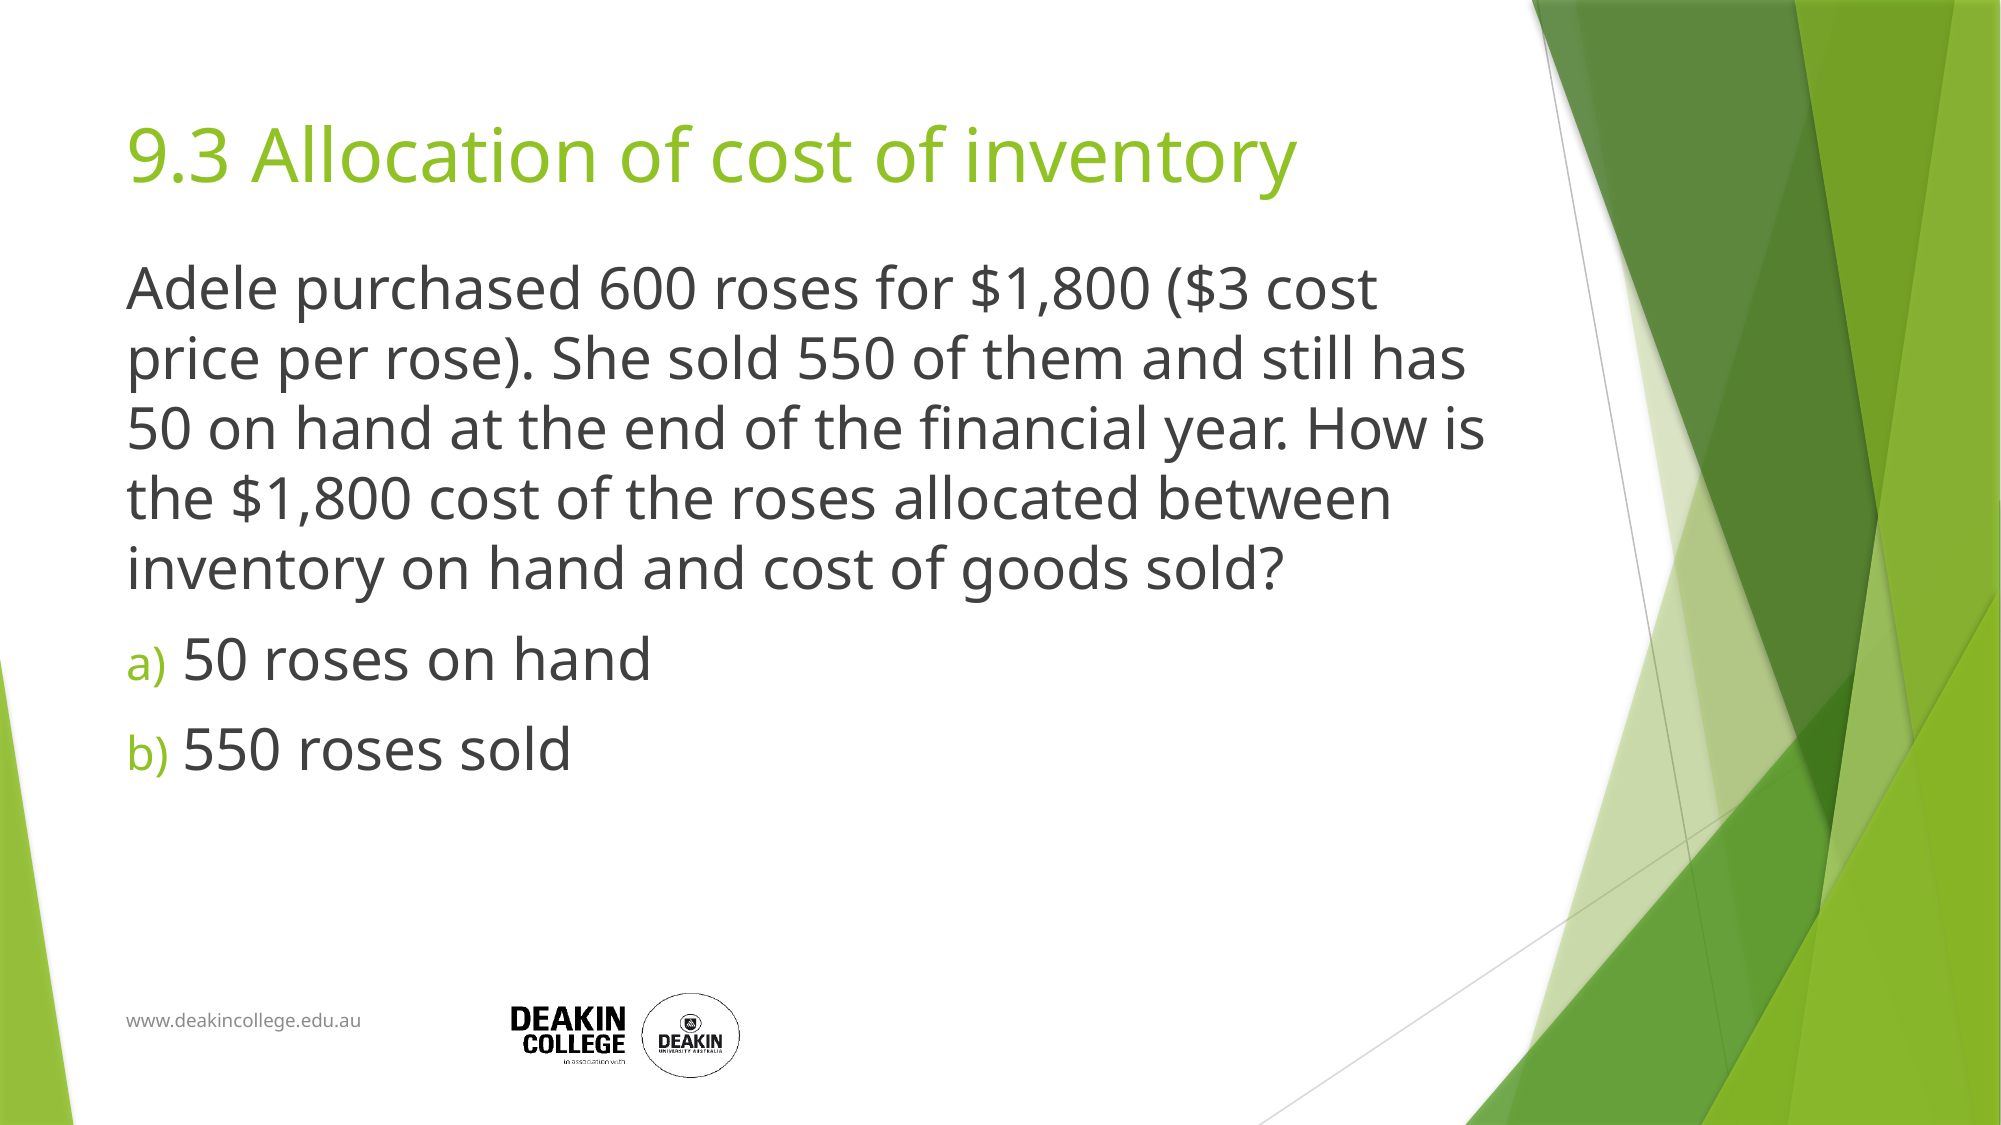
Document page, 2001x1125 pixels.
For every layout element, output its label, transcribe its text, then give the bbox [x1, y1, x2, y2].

title 9.3 Allocation of cost of inventory [111, 99, 1522, 244]
footer www.deakincollege.edu.au [111, 991, 1145, 1051]
picture [509, 1051, 741, 1079]
list Adele purchased 600 roses for $1,800 ($3 cost price per rose). She sold 550 of them and still has 50 on hand at the end of the financial year. How is the $1,800 cost of the roses allocated between inventory on hand and cost of goods sold? 50 roses on hand 550 roses sold [111, 244, 1522, 881]
